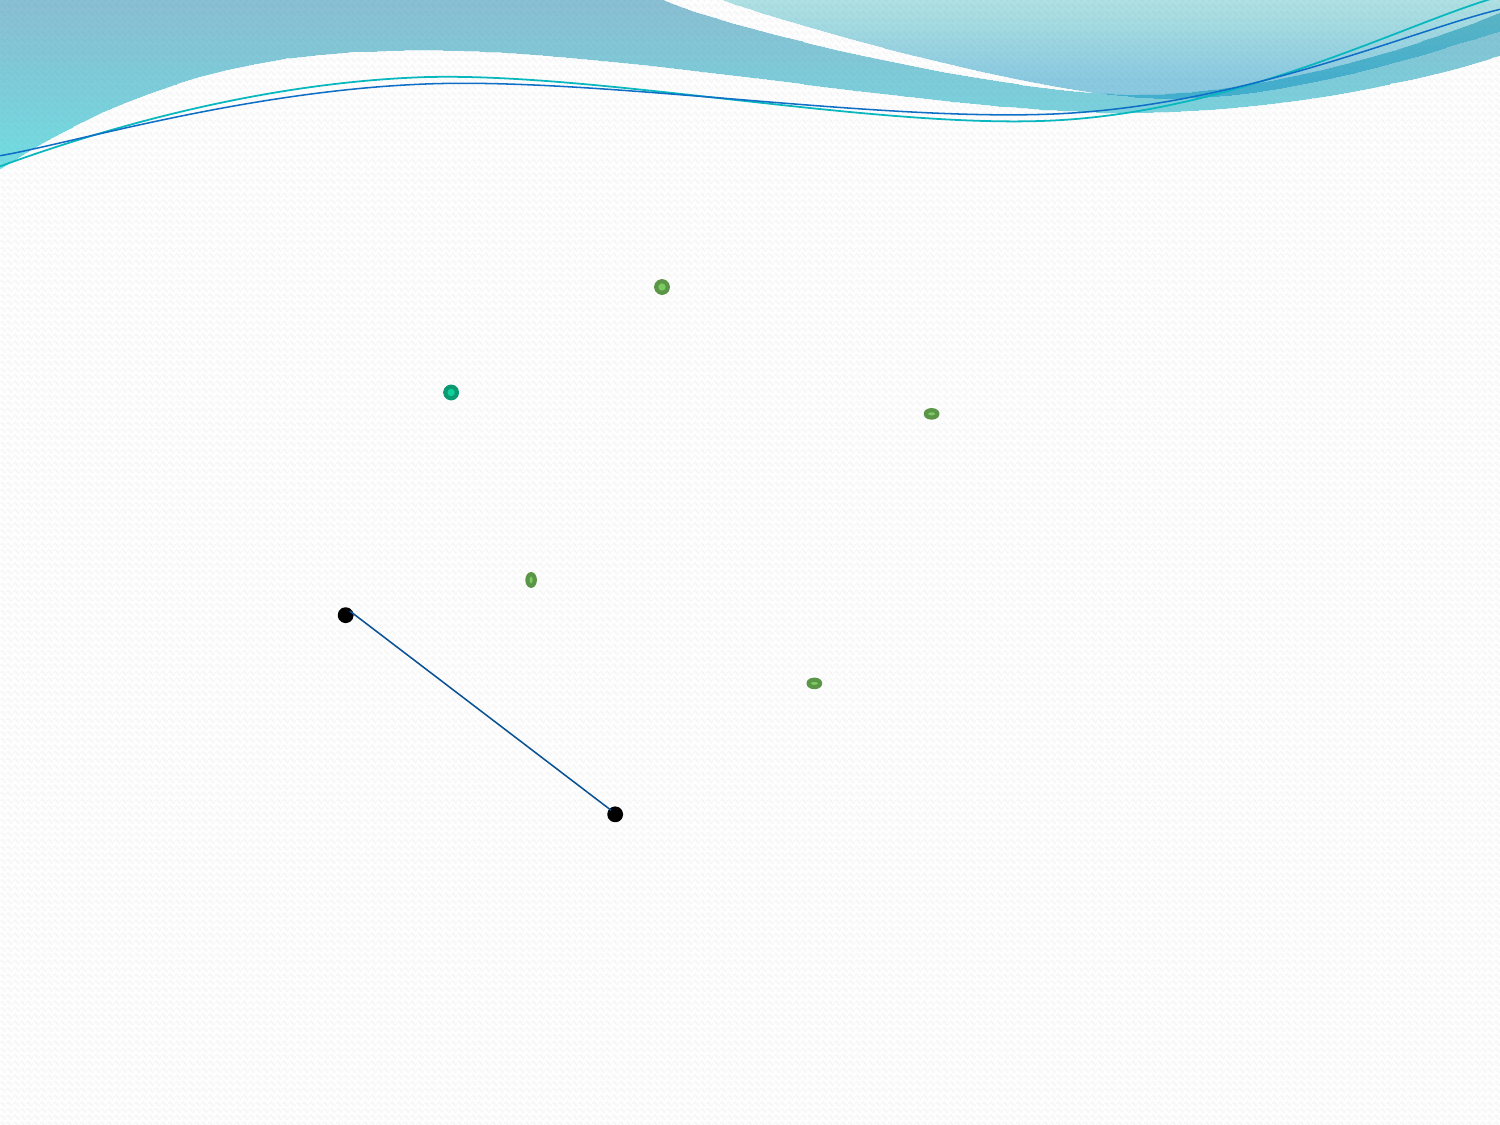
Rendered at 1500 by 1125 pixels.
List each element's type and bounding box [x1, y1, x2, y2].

text_box [337, 607, 354, 624]
text_box [380, 579, 581, 842]
text_box [525, 572, 537, 579]
text_box [923, 408, 940, 420]
text_box [443, 384, 459, 401]
text_box [654, 279, 670, 295]
text_box [806, 677, 823, 690]
text_box [607, 806, 624, 823]
